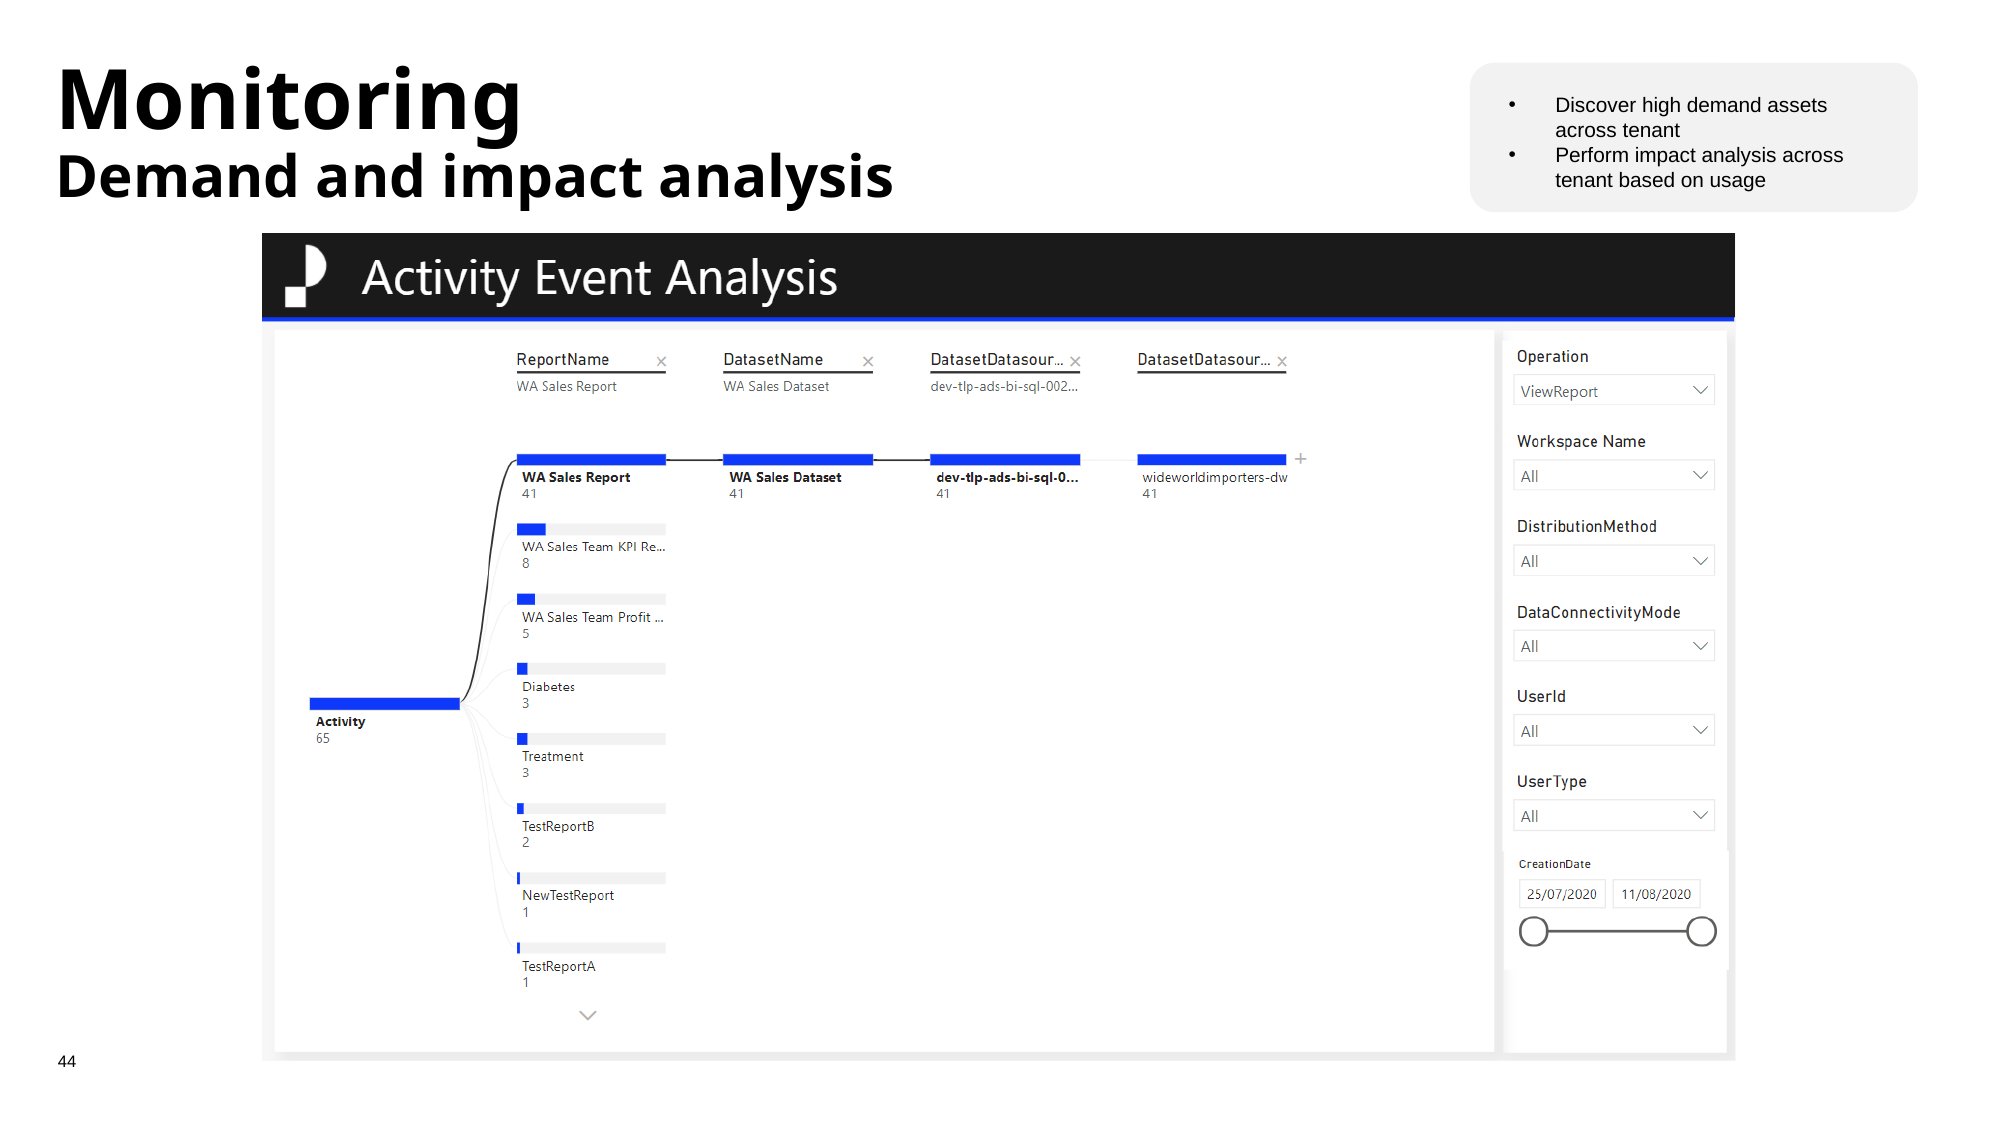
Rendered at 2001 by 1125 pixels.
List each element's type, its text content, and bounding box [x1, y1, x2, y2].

text_box [1468, 61, 1920, 214]
list Monitoring Demand and impact analysis [55, 57, 1943, 213]
slide_number 44 [56, 1050, 77, 1071]
picture [262, 233, 1736, 1061]
text_box Discover high demand assets across tenant Perform impact analysis across tenant based on usage [1508, 91, 1862, 192]
